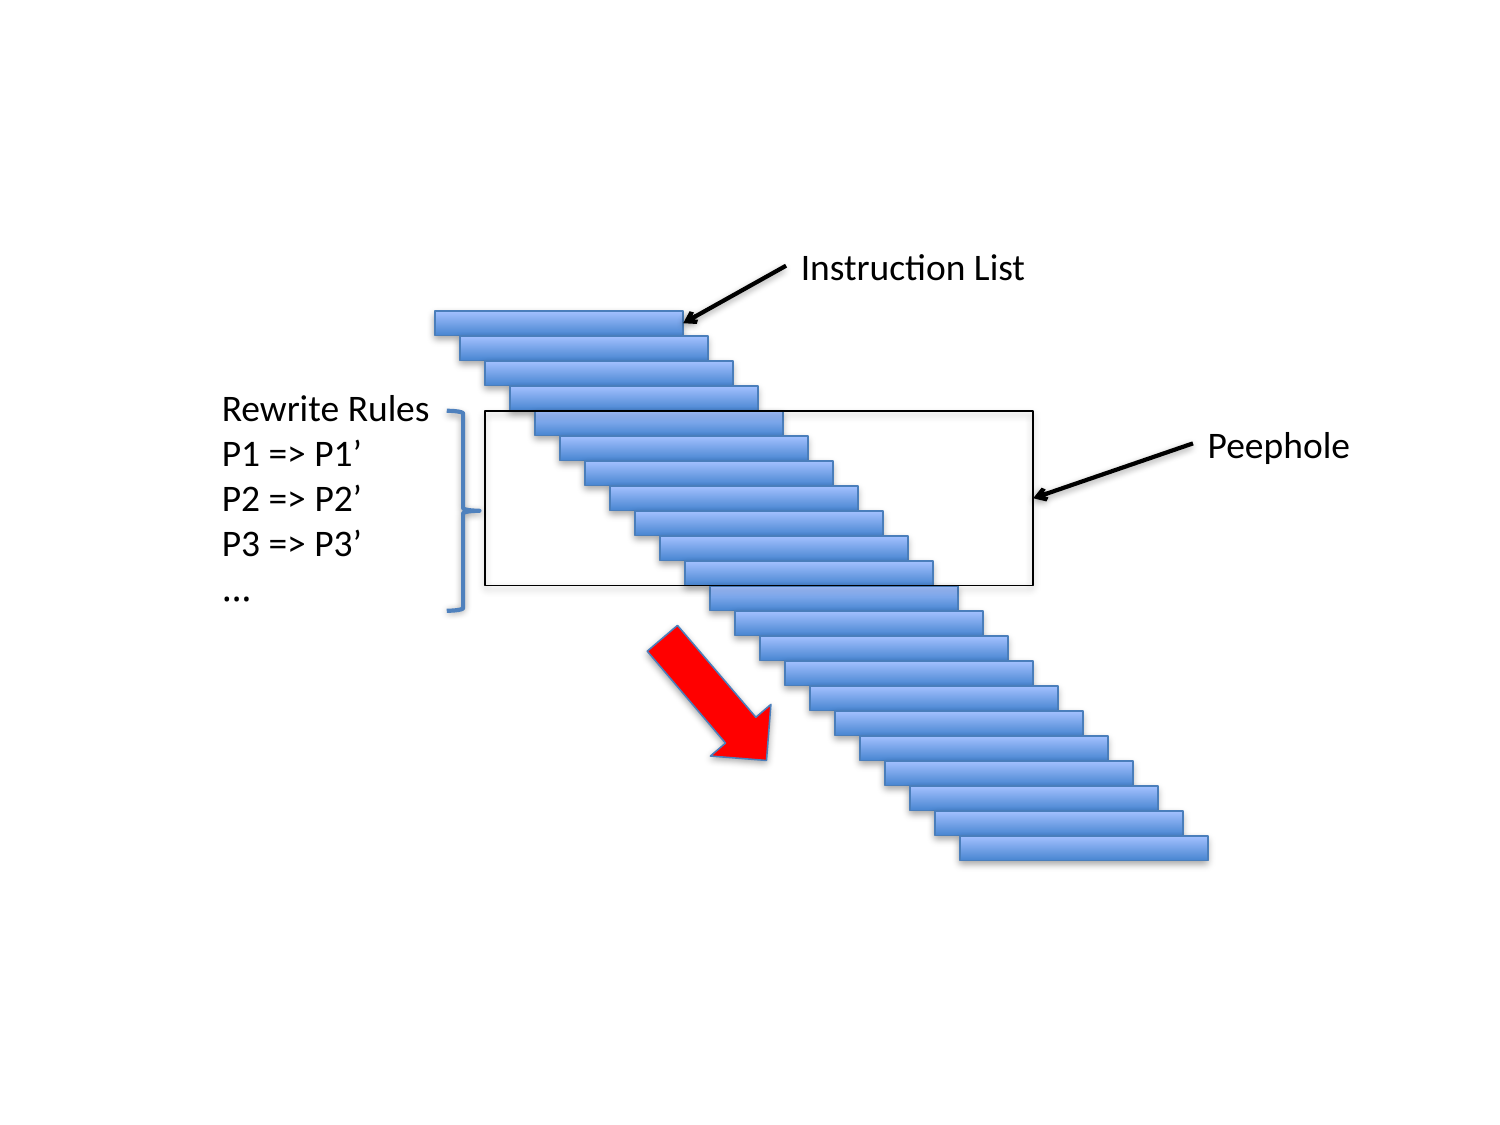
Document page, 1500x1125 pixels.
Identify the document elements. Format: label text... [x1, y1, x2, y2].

text_box [809, 685, 1059, 711]
text_box Peephole [1192, 413, 1366, 474]
text_box [859, 735, 1109, 761]
text_box [959, 835, 1209, 861]
text_box [509, 385, 759, 409]
text_box [884, 760, 1134, 786]
text_box Rewrite Rules P1 => P1’ P2 => P2’ P3 => P3’ … [207, 376, 445, 617]
text_box [484, 410, 1034, 586]
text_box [682, 265, 785, 324]
text_box [834, 710, 1084, 736]
text_box [446, 408, 482, 613]
text_box [459, 335, 709, 361]
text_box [1033, 443, 1192, 499]
text_box [646, 624, 772, 762]
text_box [909, 785, 1159, 811]
text_box [784, 660, 1034, 686]
text_box [434, 310, 684, 336]
text_box [934, 810, 1184, 836]
text_box Instruction List [786, 235, 1041, 296]
text_box [759, 635, 1009, 661]
text_box [709, 594, 959, 611]
text_box [484, 360, 734, 386]
text_box [734, 610, 984, 636]
